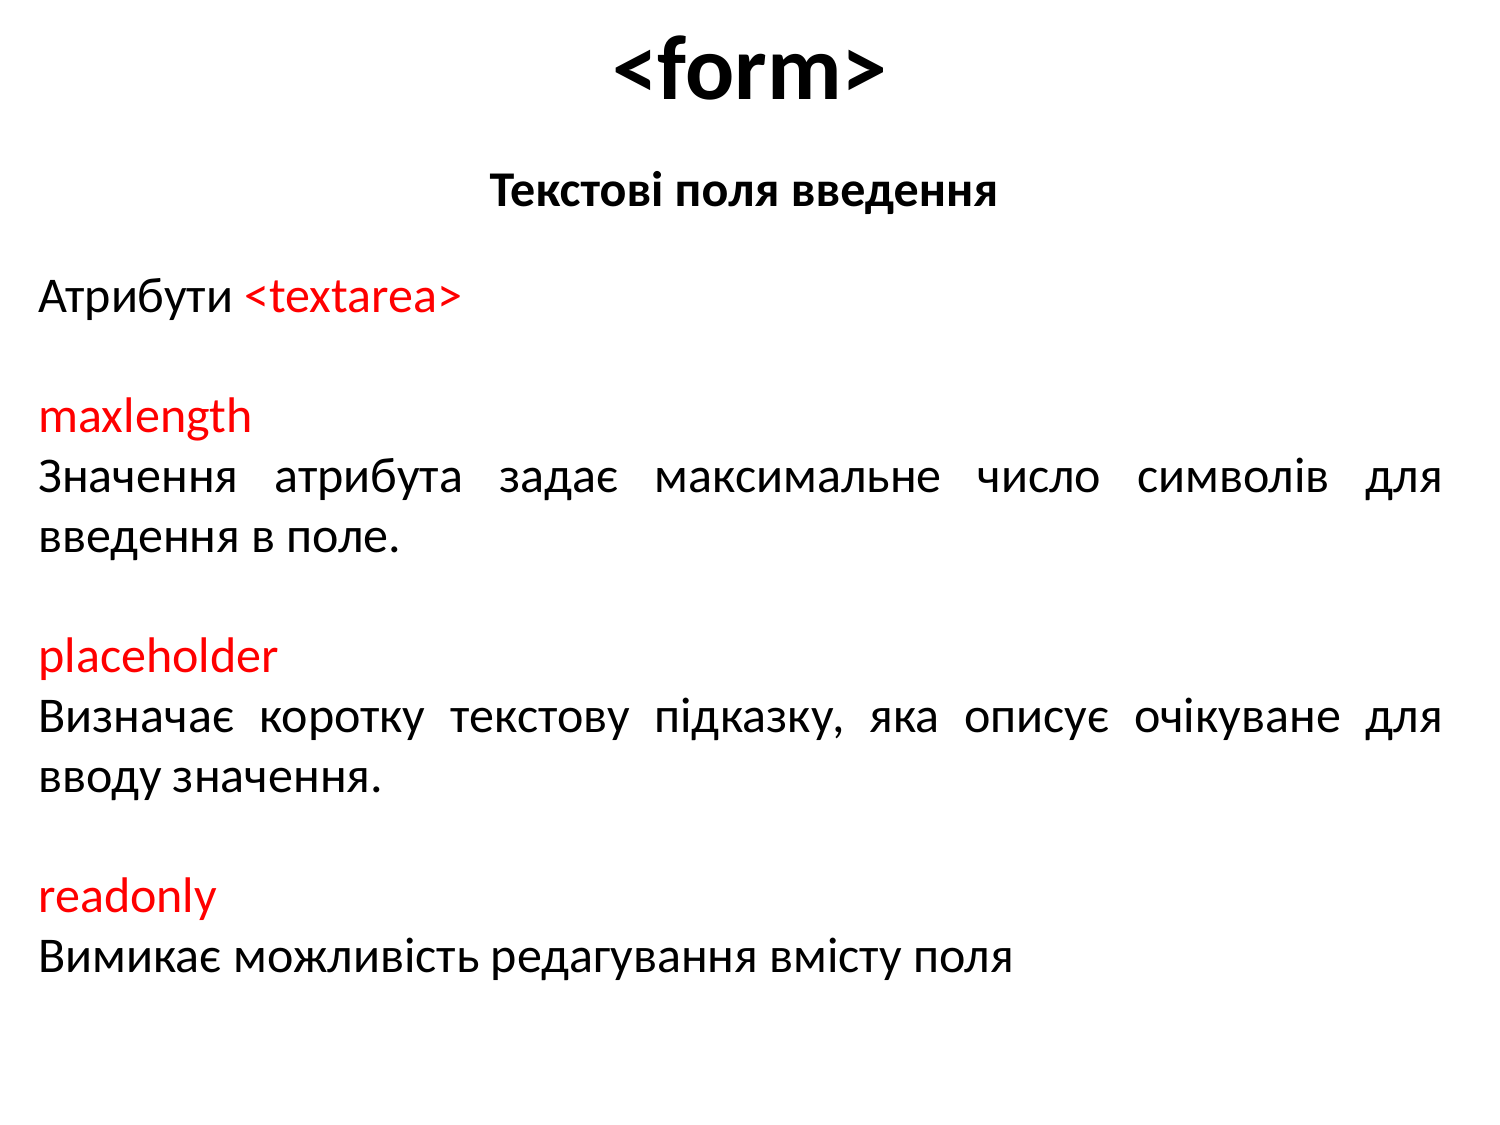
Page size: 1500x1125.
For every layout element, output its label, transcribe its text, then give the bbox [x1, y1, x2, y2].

text_box Текстові поля введення [29, 148, 1459, 224]
text_box Атрибути <textarea> maxlength Значення атрибута задає максимальне число символів для введення в поле. placeholder Визначає коротку текстову підказку, яка описує очікуване для вводу значення. readonly Вимикає можливість редагування вмісту поля [23, 255, 1459, 991]
title <form> [0, 0, 1500, 126]
